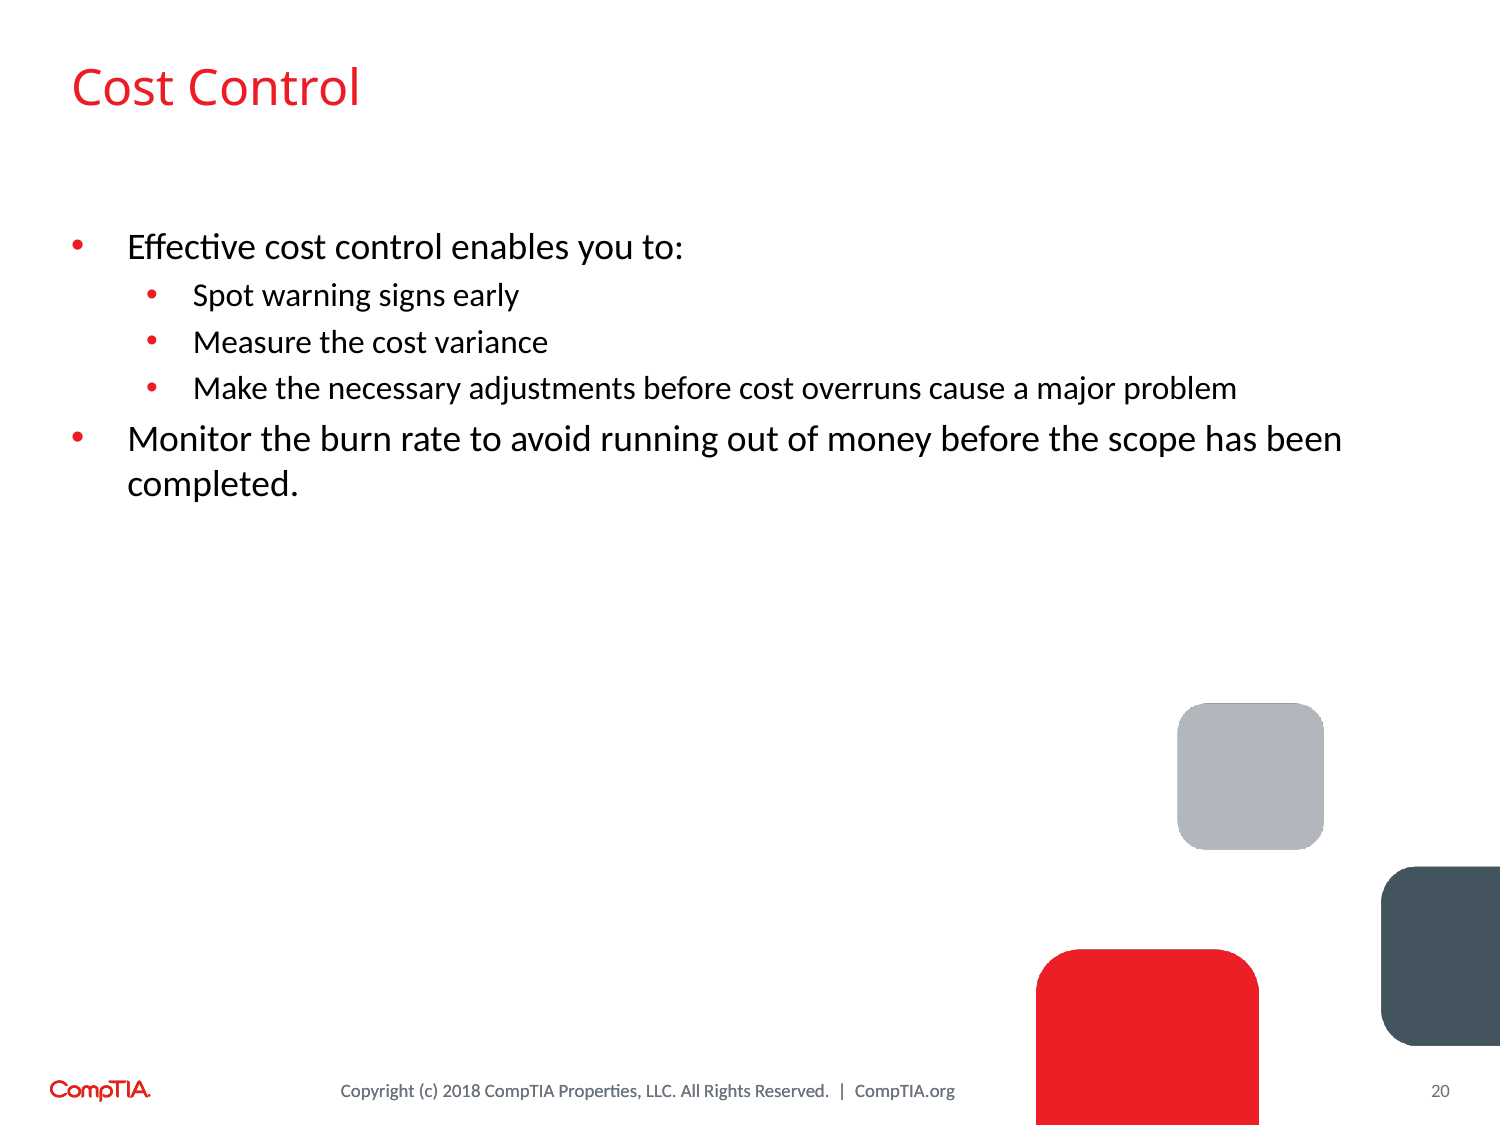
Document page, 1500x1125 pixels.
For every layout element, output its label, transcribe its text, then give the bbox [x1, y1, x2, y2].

title Cost Control [56, 16, 1444, 155]
slide_number 20 [1407, 1067, 1450, 1113]
list Effective cost control enables you to: Spot warning signs early Measure the cost variance Make the necessary adjustments before cost overruns cause a major problem Monitor the burn rate to avoid running out of money before the scope has been completed. [56, 214, 1444, 1000]
picture [1028, 696, 1500, 1125]
